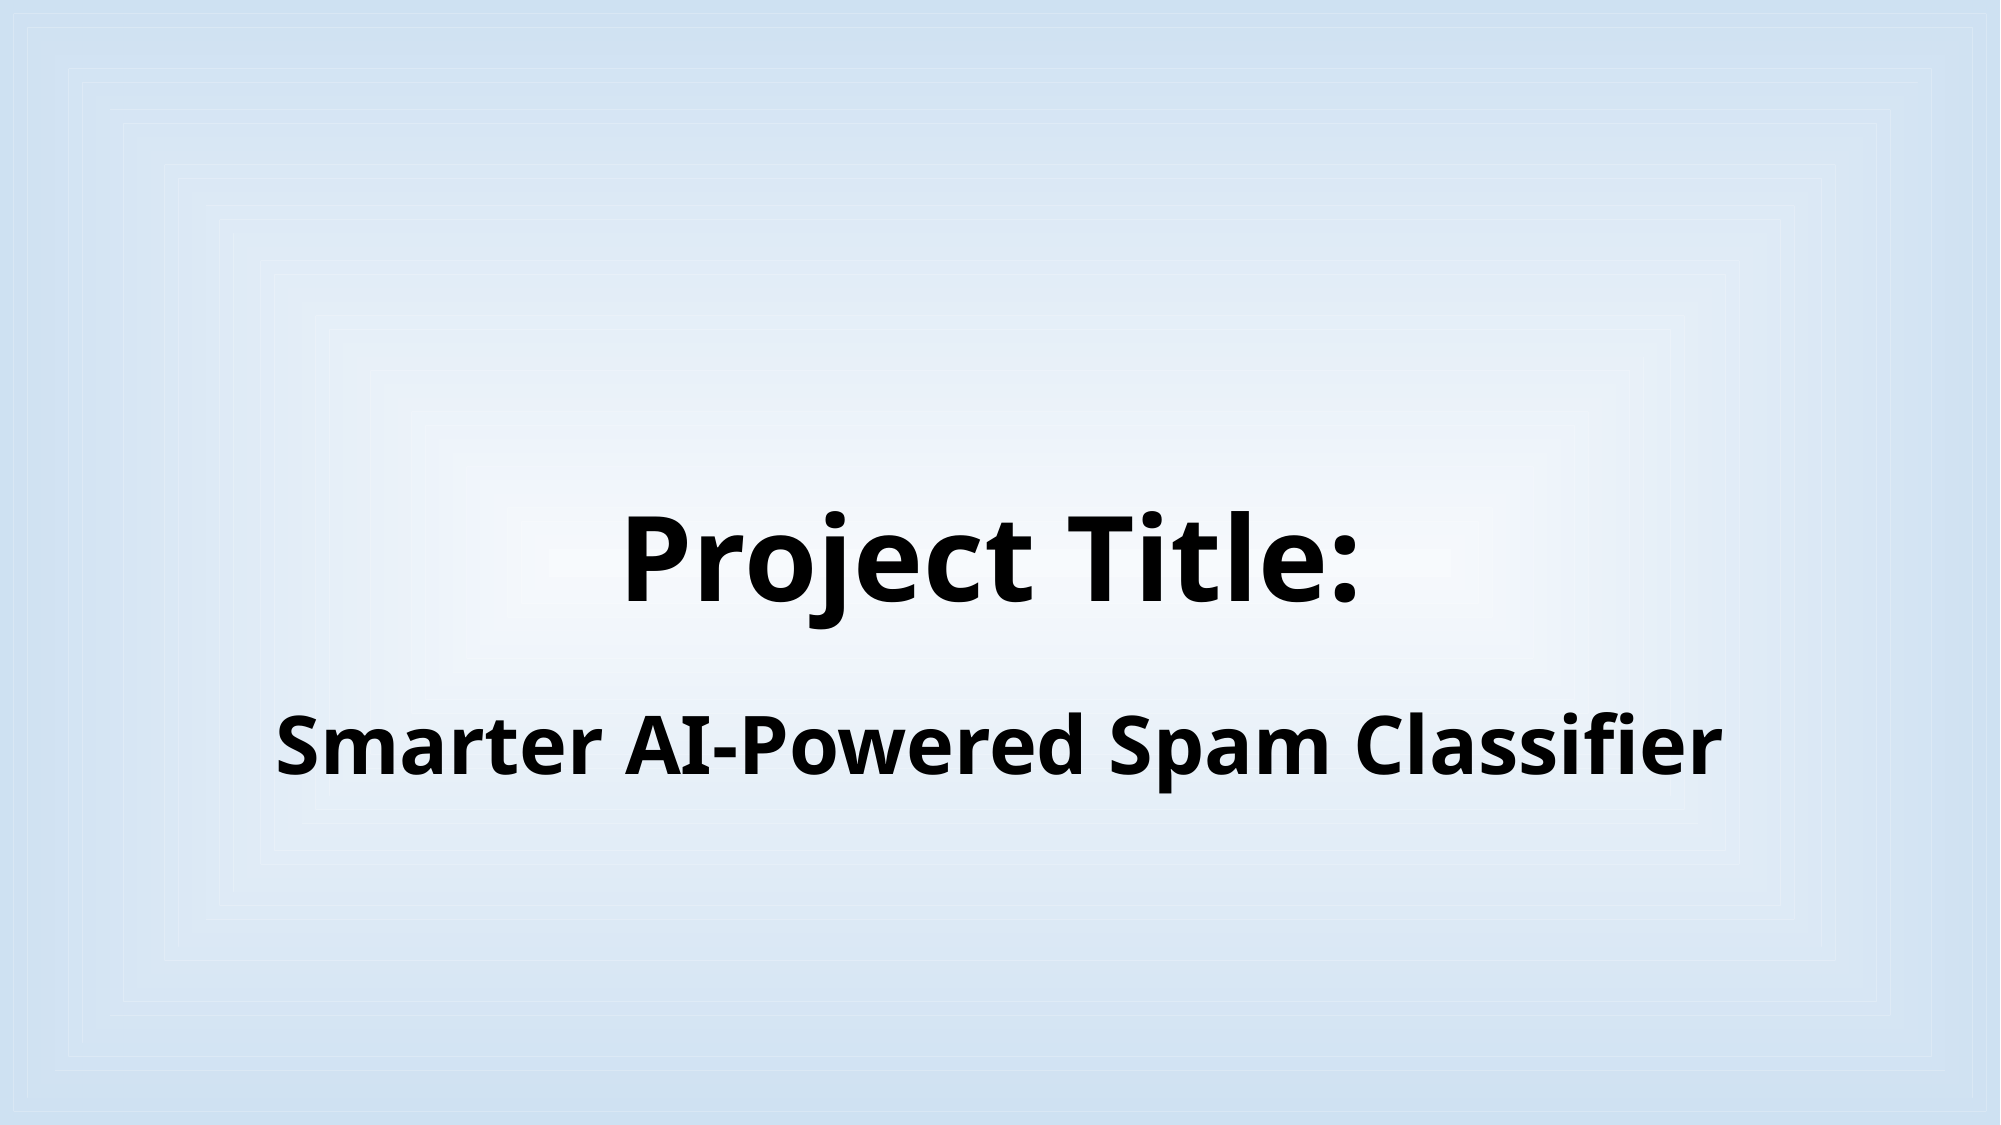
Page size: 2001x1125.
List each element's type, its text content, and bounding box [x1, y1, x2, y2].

title Project Title: Smarter AI-Powered Spam Classifier [249, 407, 1750, 800]
